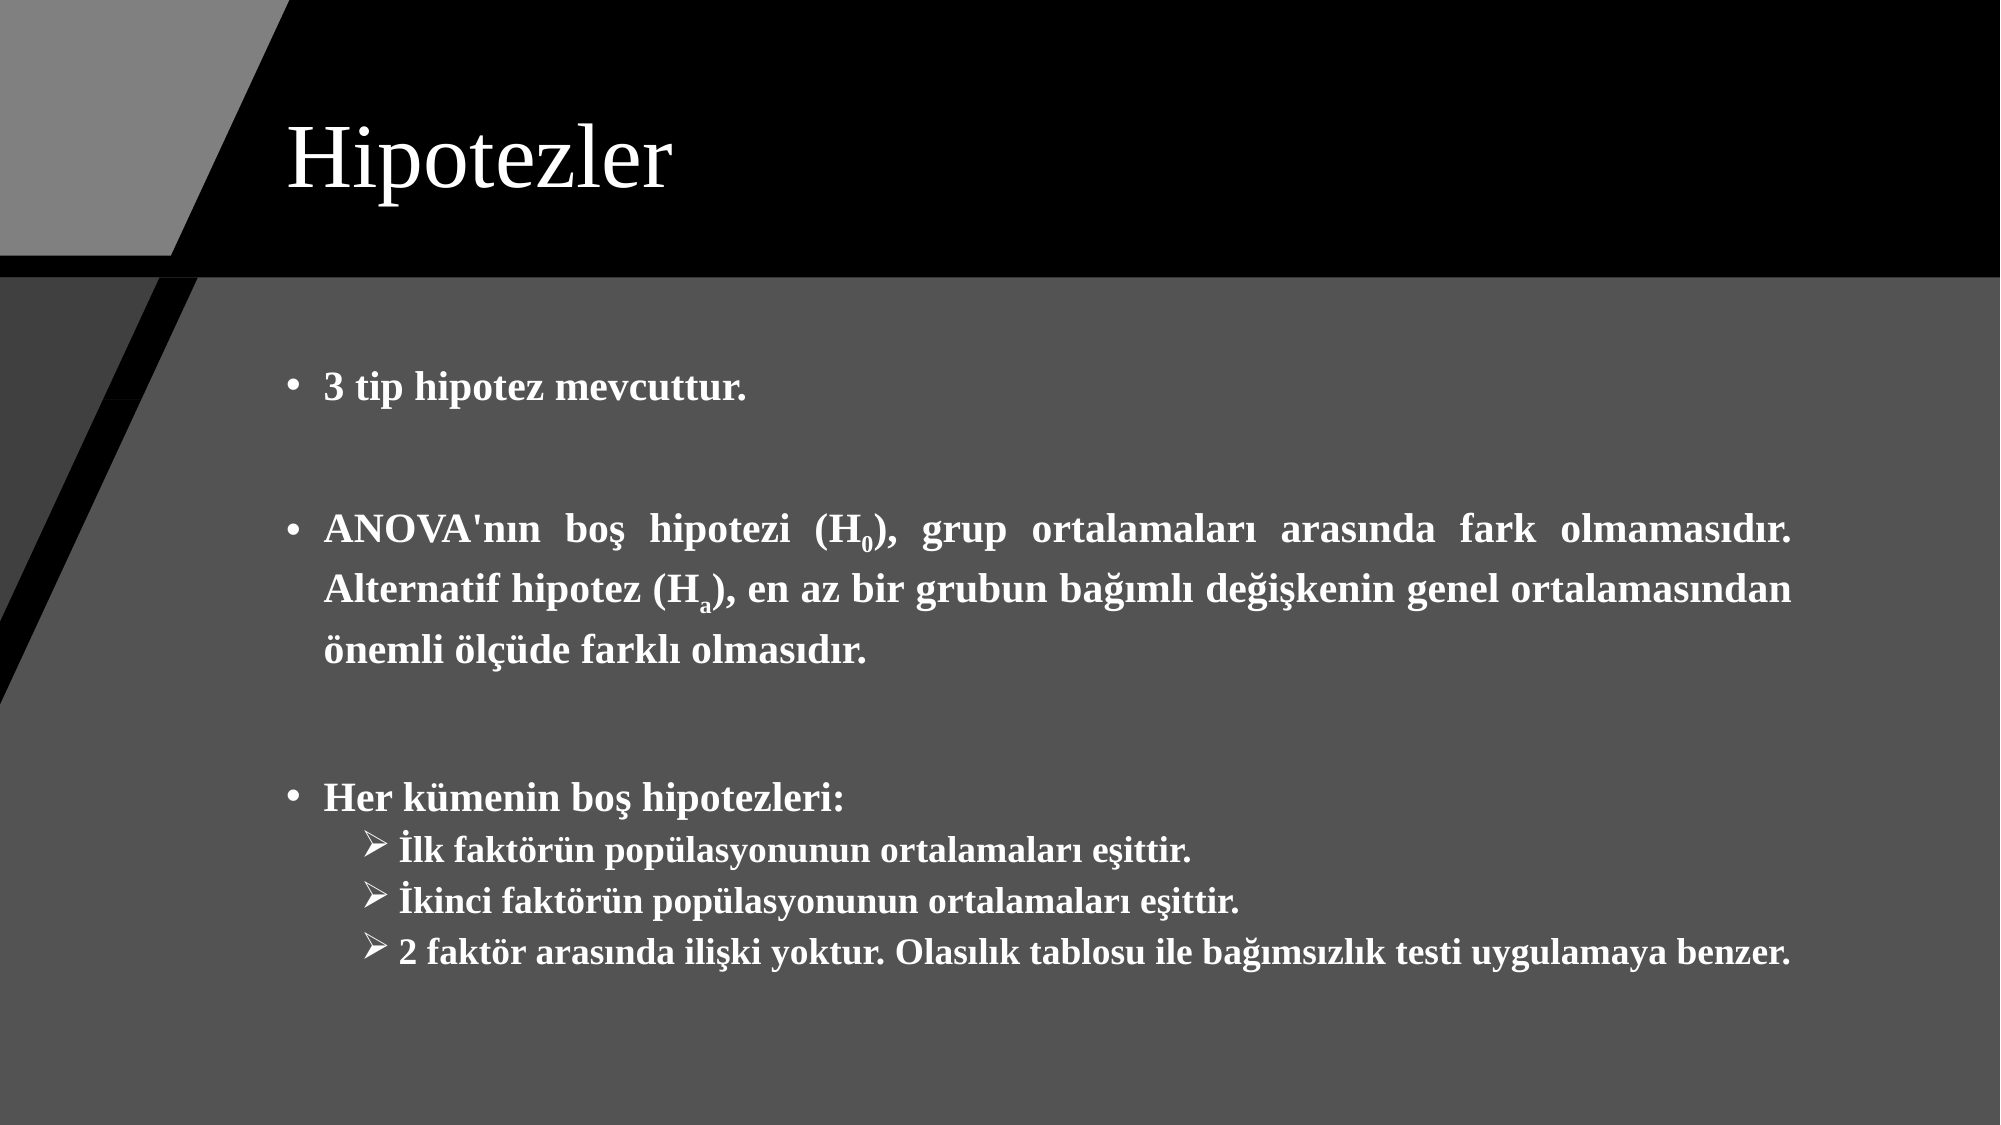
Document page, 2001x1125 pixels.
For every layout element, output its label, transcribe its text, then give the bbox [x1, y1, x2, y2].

text_box [0, 0, 291, 257]
list 3 tip hipotez mevcuttur. ANOVA'nın boş hipotezi (H0), grup ortalamaları arasında fark olmamasıdır. Alternatif hipotez (Ha), en az bir grubun bağımlı değişkenin genel ortalamasından önemli ölçüde farklı olmasıdır. Her kümenin boş hipotezleri: İlk faktörün popülasyonunun ortalamaları eşittir. İkinci faktörün popülasyonunun ortalamaları eşittir. 2 faktör arasında ilişki yoktur. Olasılık tablosu ile bağımsızlık testi uygulamaya benzer. [271, 356, 1808, 1020]
text_box [0, 276, 2000, 1125]
text_box [0, 276, 162, 622]
title Hipotezler [271, 60, 1808, 255]
